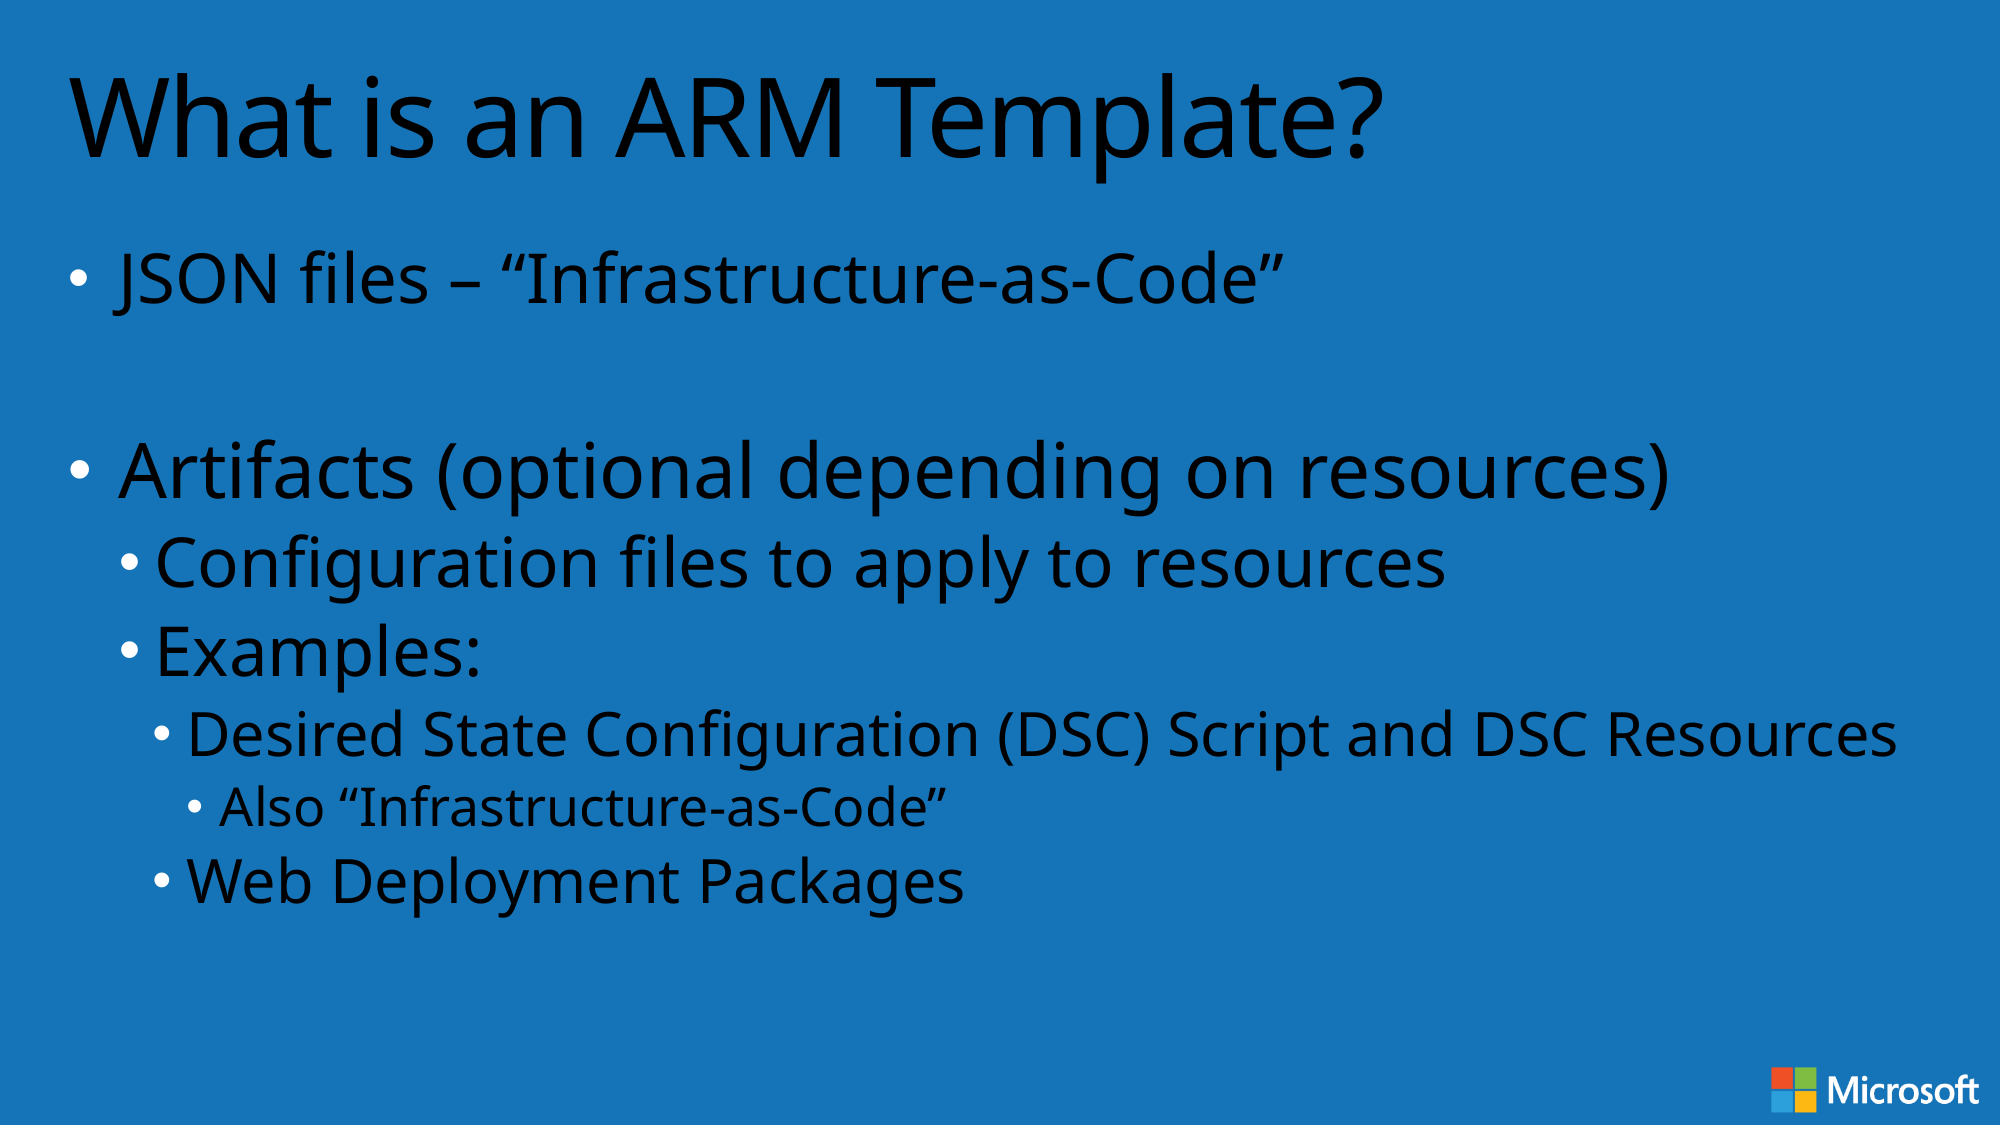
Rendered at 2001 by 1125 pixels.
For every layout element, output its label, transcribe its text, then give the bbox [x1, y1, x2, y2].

list JSON files – “Infrastructure-as-Code” Artifacts (optional depending on resources) Configuration files to apply to resources Examples: Desired State Configuration (DSC) Script and DSC Resources Also “Infrastructure-as-Code” Web Deployment Packages [43, 229, 1938, 960]
title What is an ARM Template? [44, 47, 1938, 196]
picture [1770, 1066, 1980, 1113]
